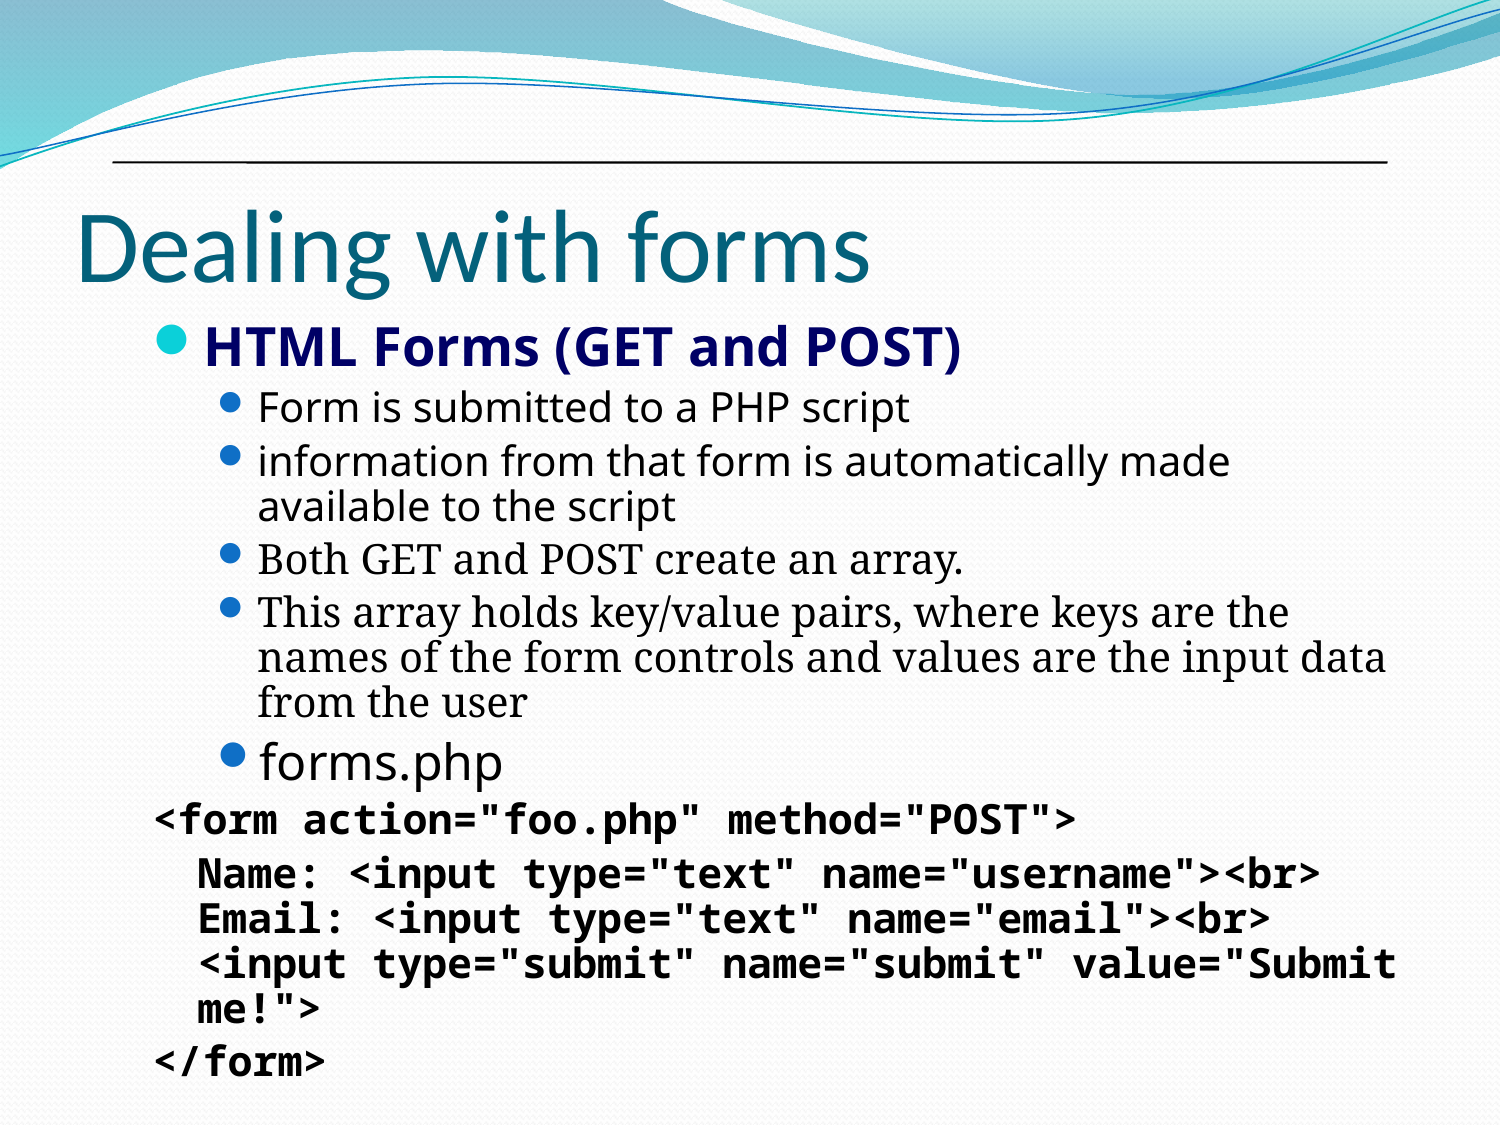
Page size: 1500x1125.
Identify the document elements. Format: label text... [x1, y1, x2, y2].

list HTML Forms (GET and POST) Form is submitted to a PHP script information from that form is automatically made available to the script Both GET and POST create an array. This array holds key/value pairs, where keys are the names of the form controls and values are the input data from the user forms.php <form action="foo.php" method="POST"> Name: <input type="text" name="username"><br> Email: <input type="text" name="email"><br> <input type="submit" name="submit" value="Submit me!"> </form> [137, 312, 1413, 1063]
title Dealing with forms [75, 115, 1425, 304]
